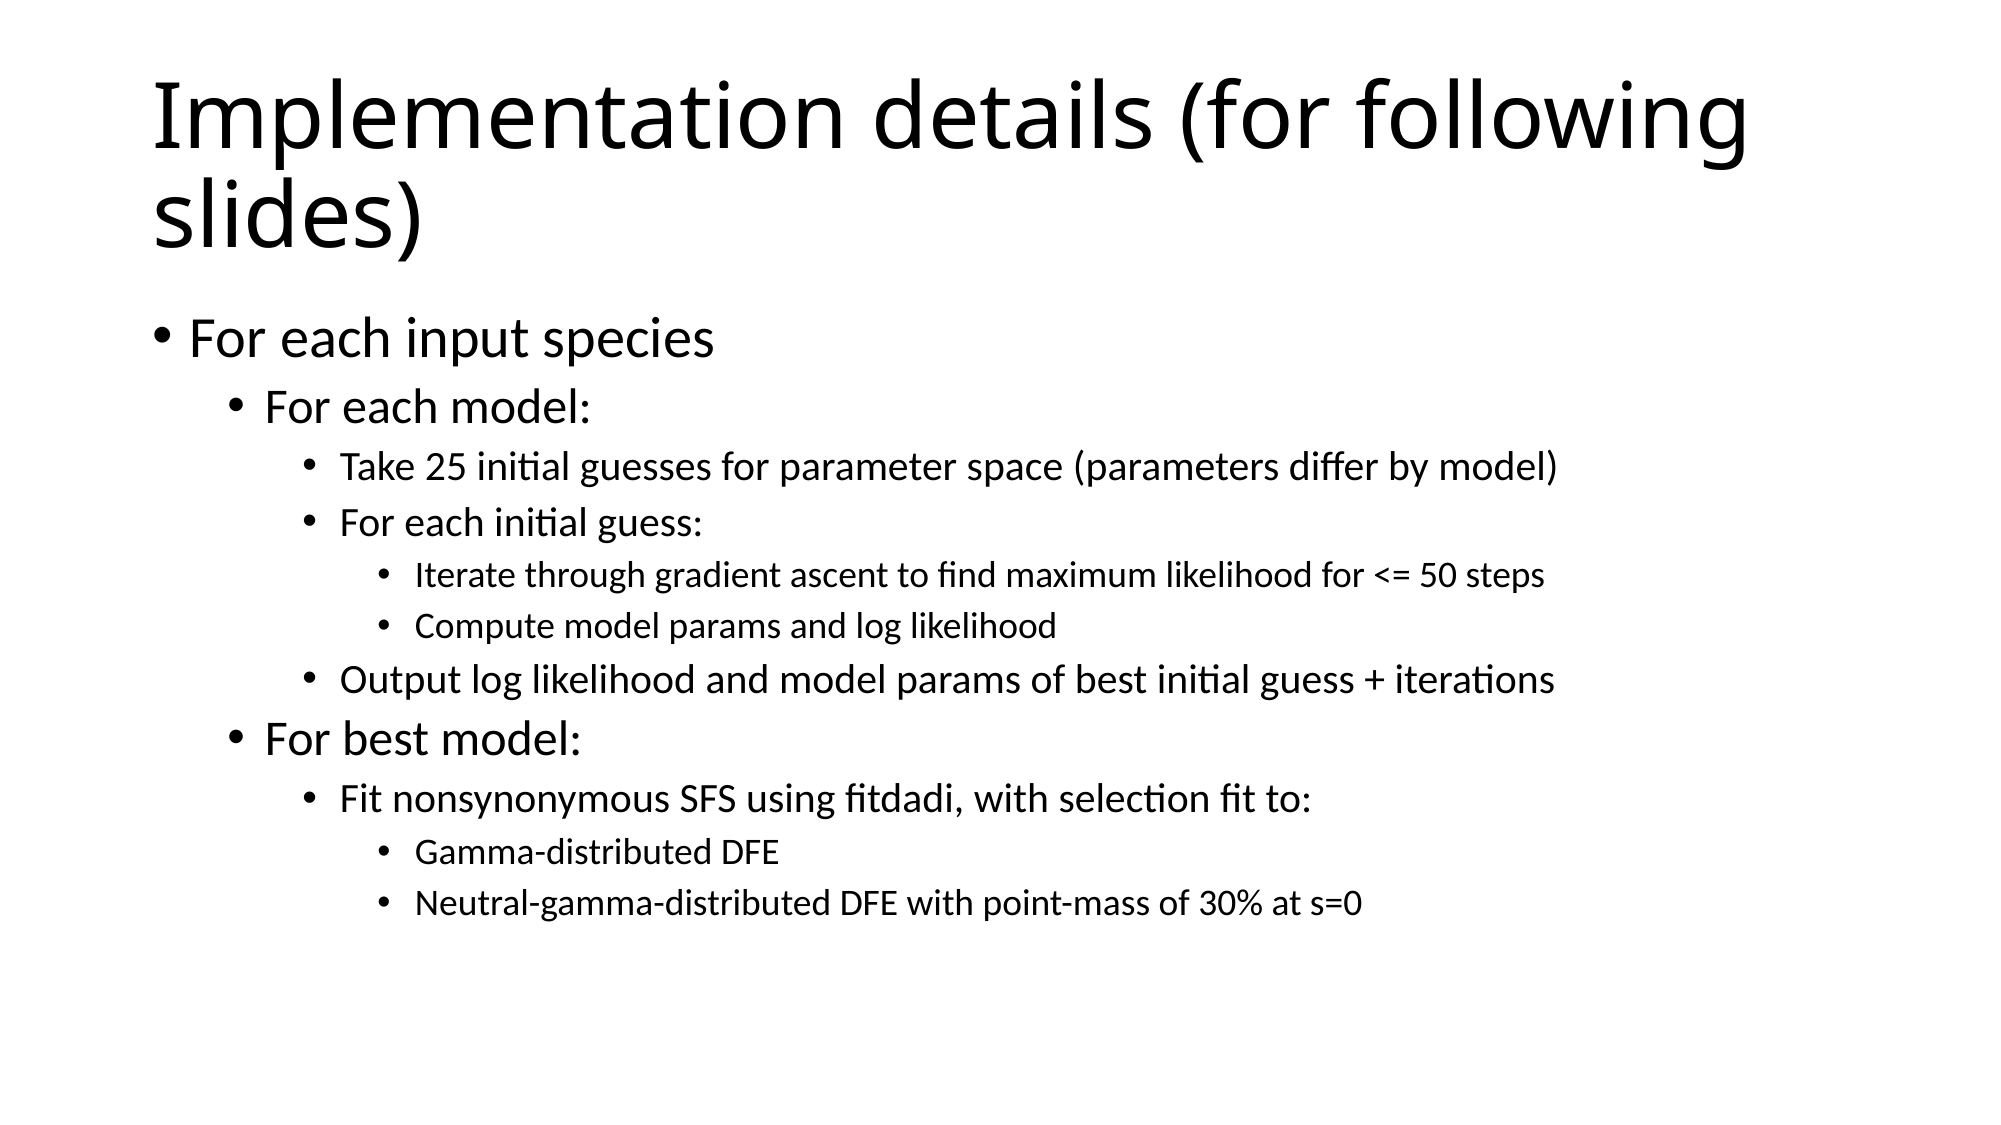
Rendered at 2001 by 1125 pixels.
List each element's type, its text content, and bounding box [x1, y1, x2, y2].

title Implementation details (for following slides) [137, 59, 1863, 278]
list For each input species For each model: Take 25 initial guesses for parameter space (parameters differ by model) For each initial guess: Iterate through gradient ascent to find maximum likelihood for <= 50 steps Compute model params and log likelihood Output log likelihood and model params of best initial guess + iterations For best model: Fit nonsynonymous SFS using fitdadi, with selection fit to: Gamma-distributed DFE Neutral-gamma-distributed DFE with point-mass of 30% at s=0 [137, 299, 1863, 1014]
